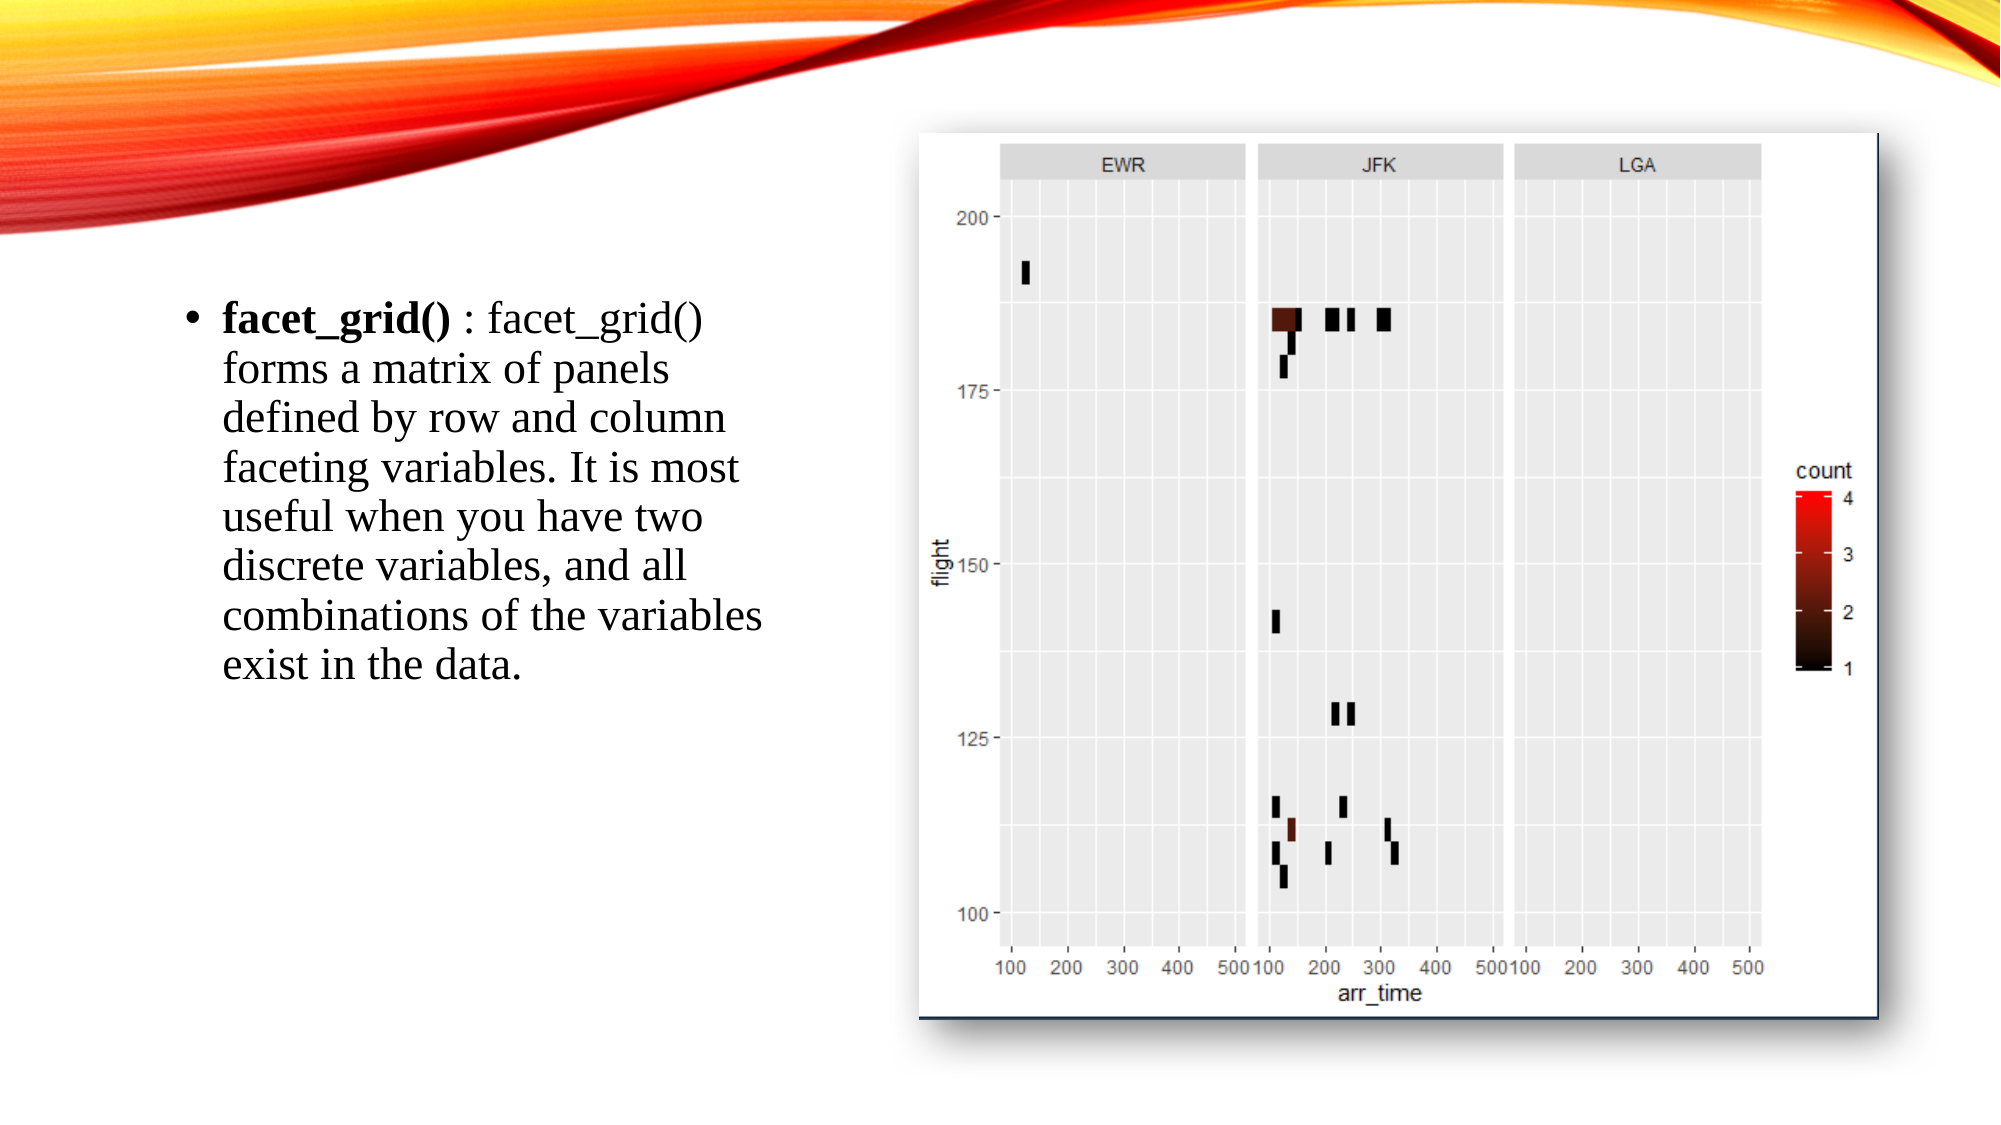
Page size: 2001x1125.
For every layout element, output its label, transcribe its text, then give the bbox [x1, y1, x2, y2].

picture [0, 0, 2000, 1020]
list facet_grid() : facet_grid() forms a matrix of panels defined by row and column faceting variables. It is most useful when you have two discrete variables, and all combinations of the variables exist in the data. [169, 286, 810, 867]
